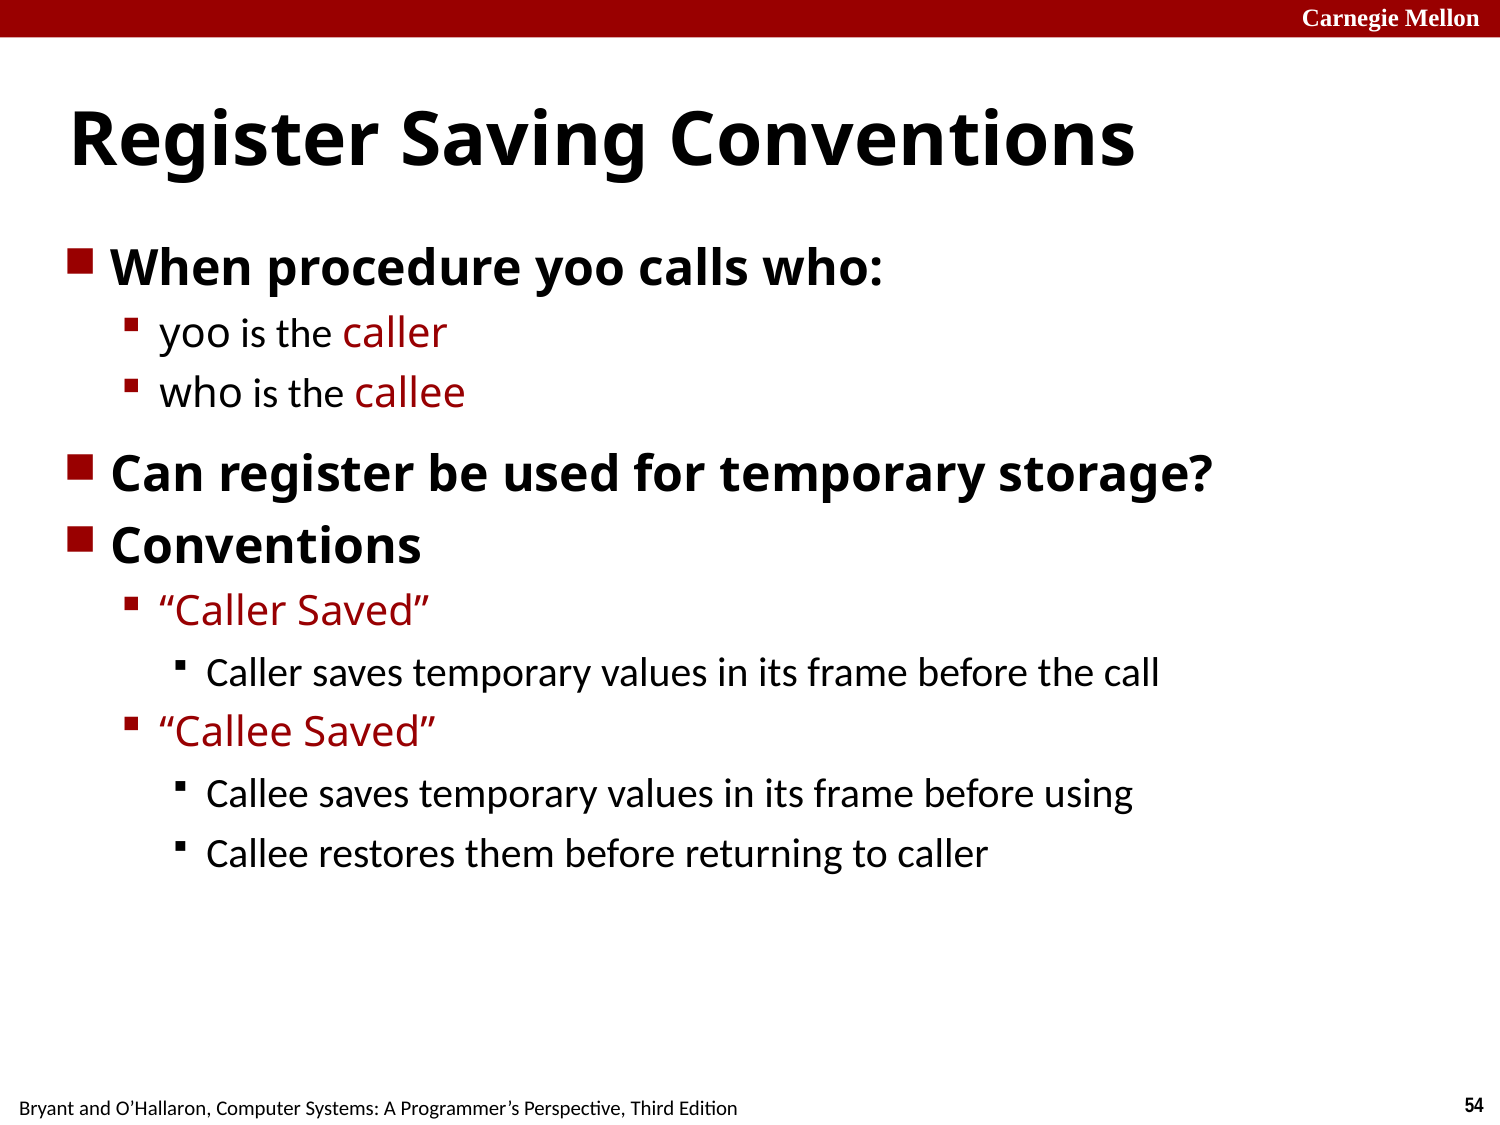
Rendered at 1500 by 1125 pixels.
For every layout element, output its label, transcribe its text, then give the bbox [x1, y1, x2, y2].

list When procedure yoo calls who: yoo is the caller who is the callee Can register be used for temporary storage? Conventions “Caller Saved” Caller saves temporary values in its frame before the call “Callee Saved” Callee saves temporary values in its frame before using Callee restores them before returning to caller [62, 228, 1438, 1122]
title Register Saving Conventions [62, 41, 1438, 228]
